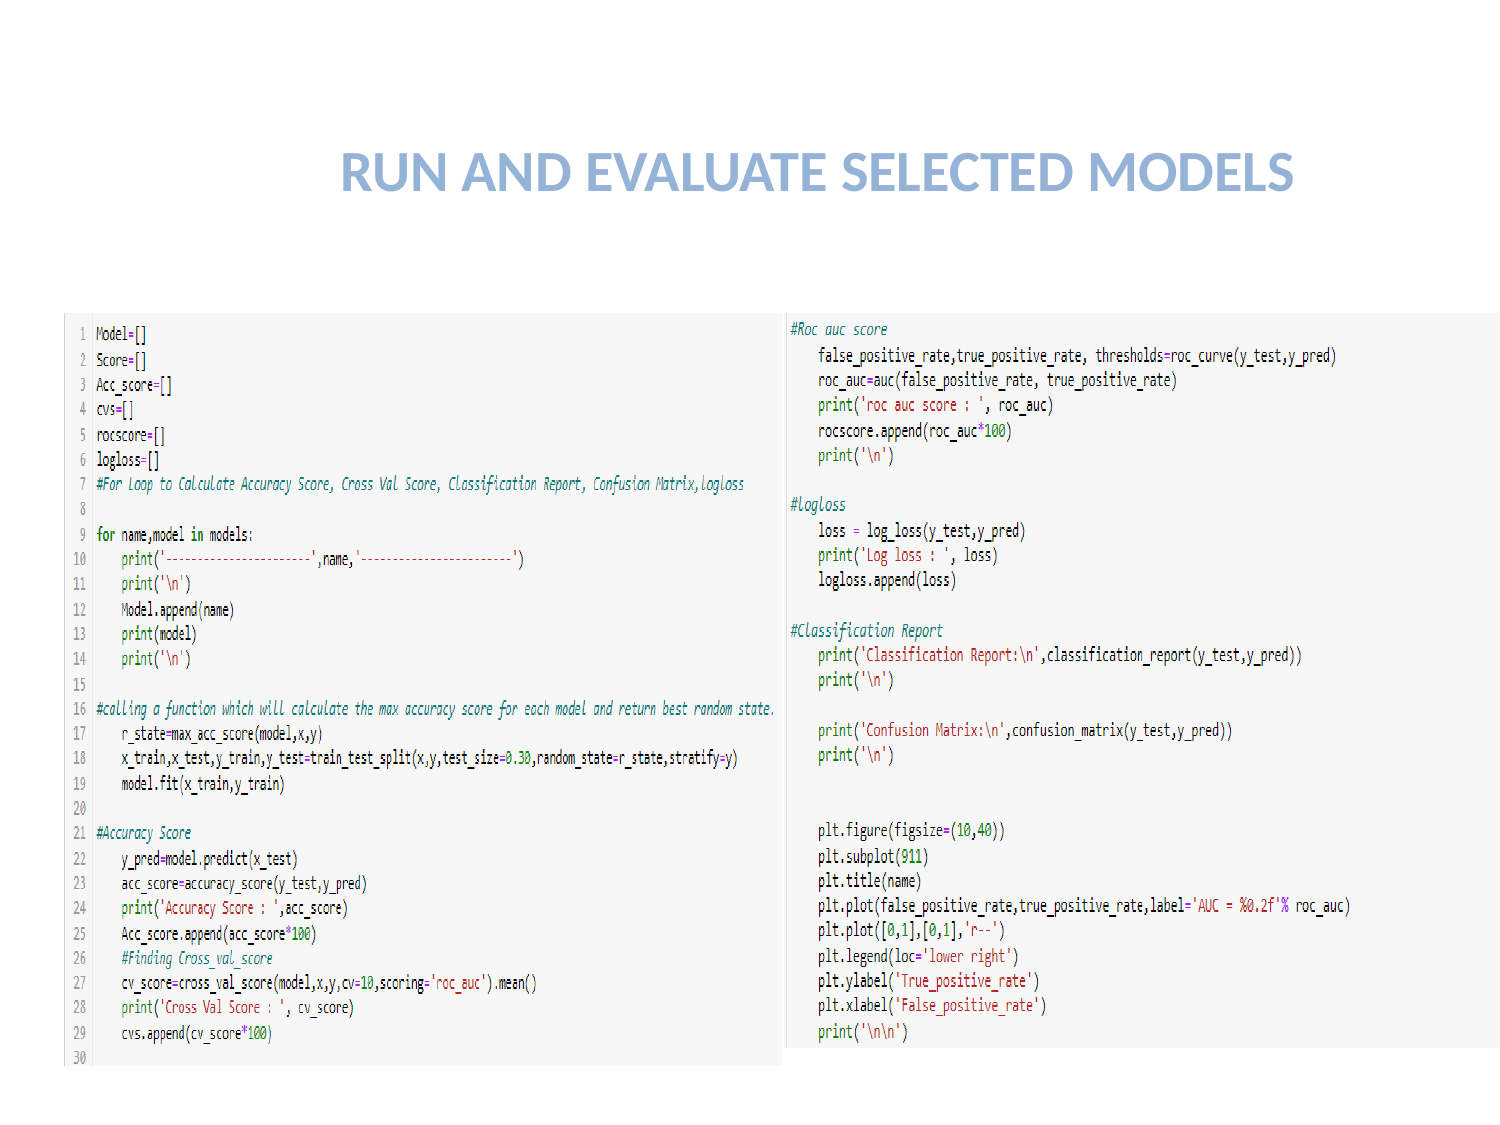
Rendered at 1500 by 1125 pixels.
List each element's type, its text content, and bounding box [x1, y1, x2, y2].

picture [63, 312, 1500, 1066]
title RUN AND EVALUATE SELECTED MODELS [172, 59, 1397, 278]
